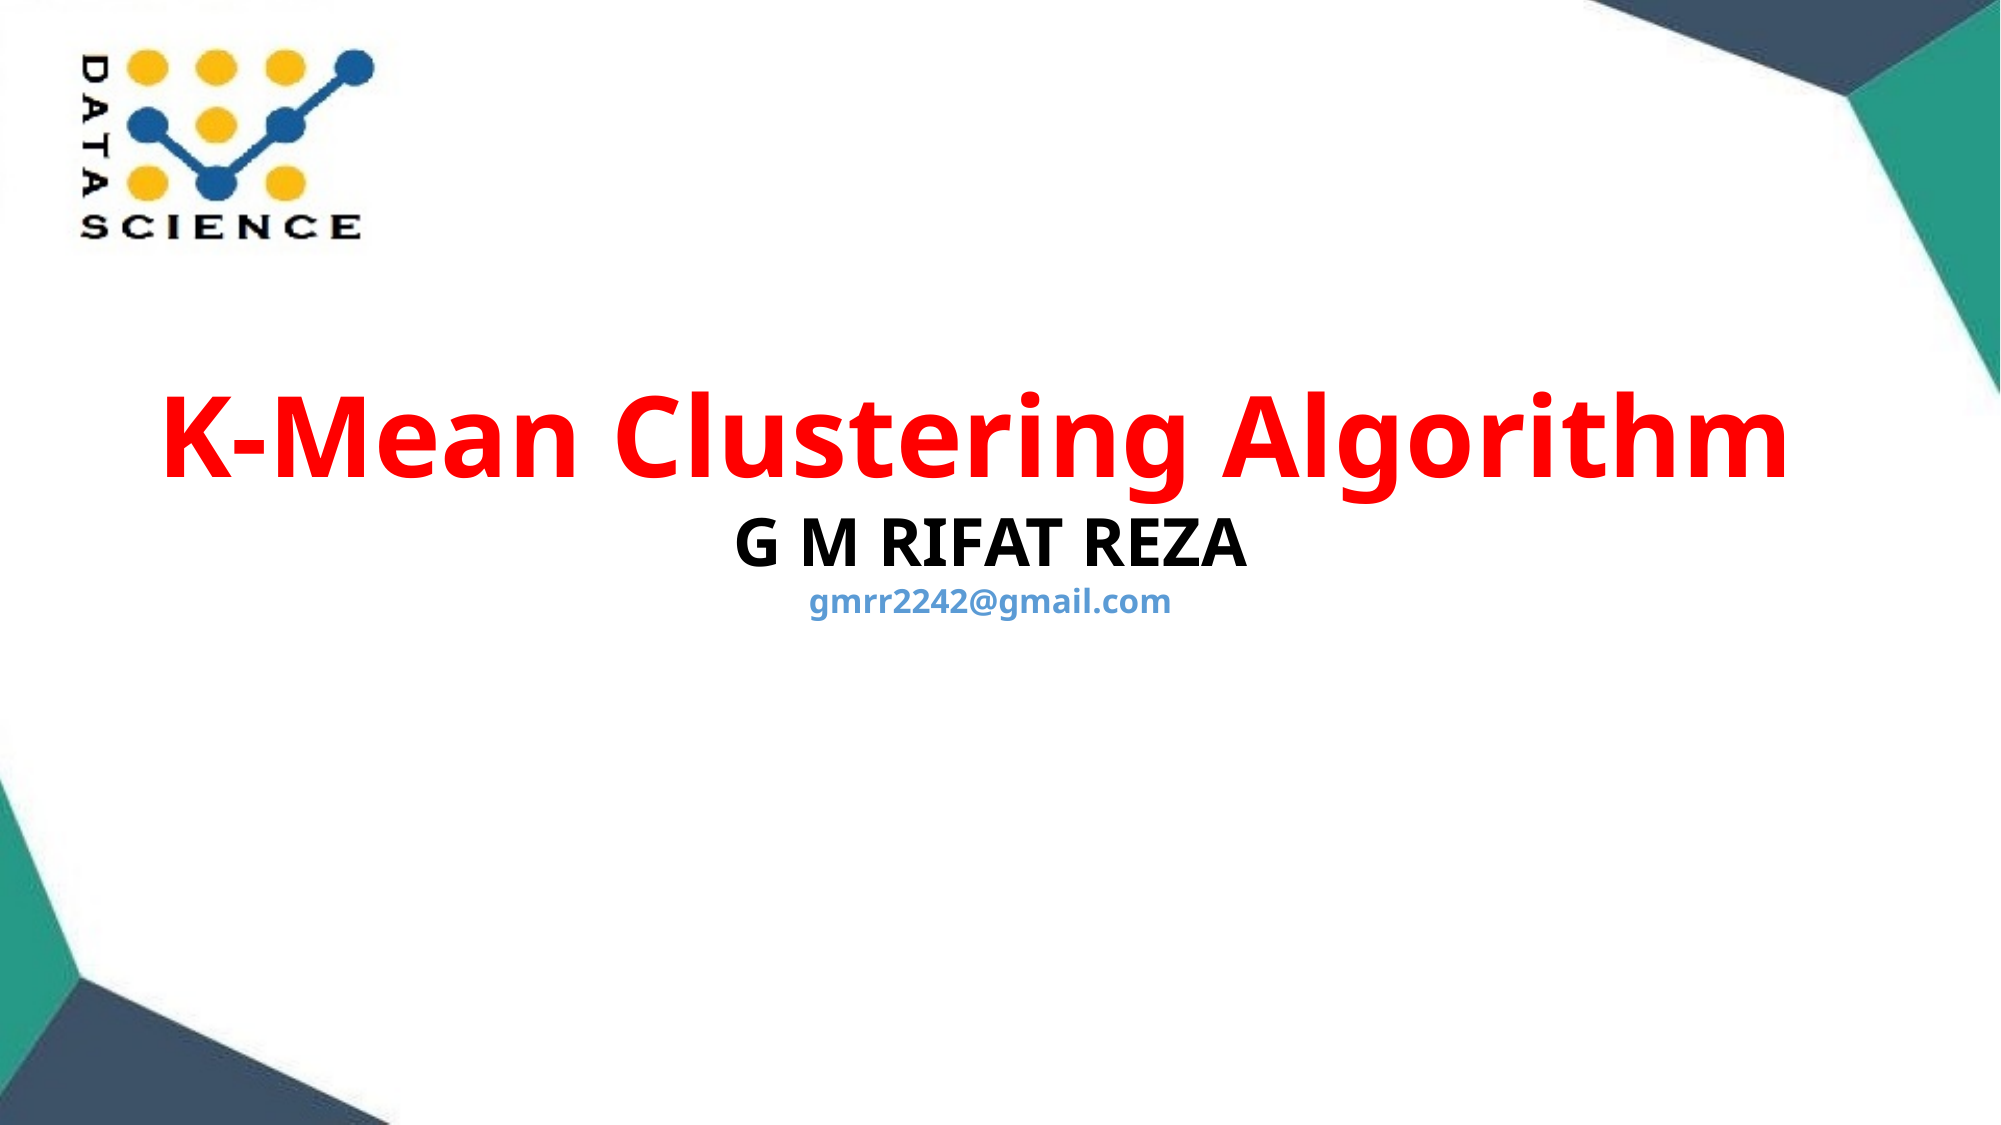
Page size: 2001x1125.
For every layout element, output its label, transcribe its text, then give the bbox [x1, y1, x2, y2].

text_box K-Mean Clustering Algorithm G M RIFAT REZA gmrr2242@gmail.com [114, 337, 1867, 628]
picture [0, 0, 2001, 1125]
